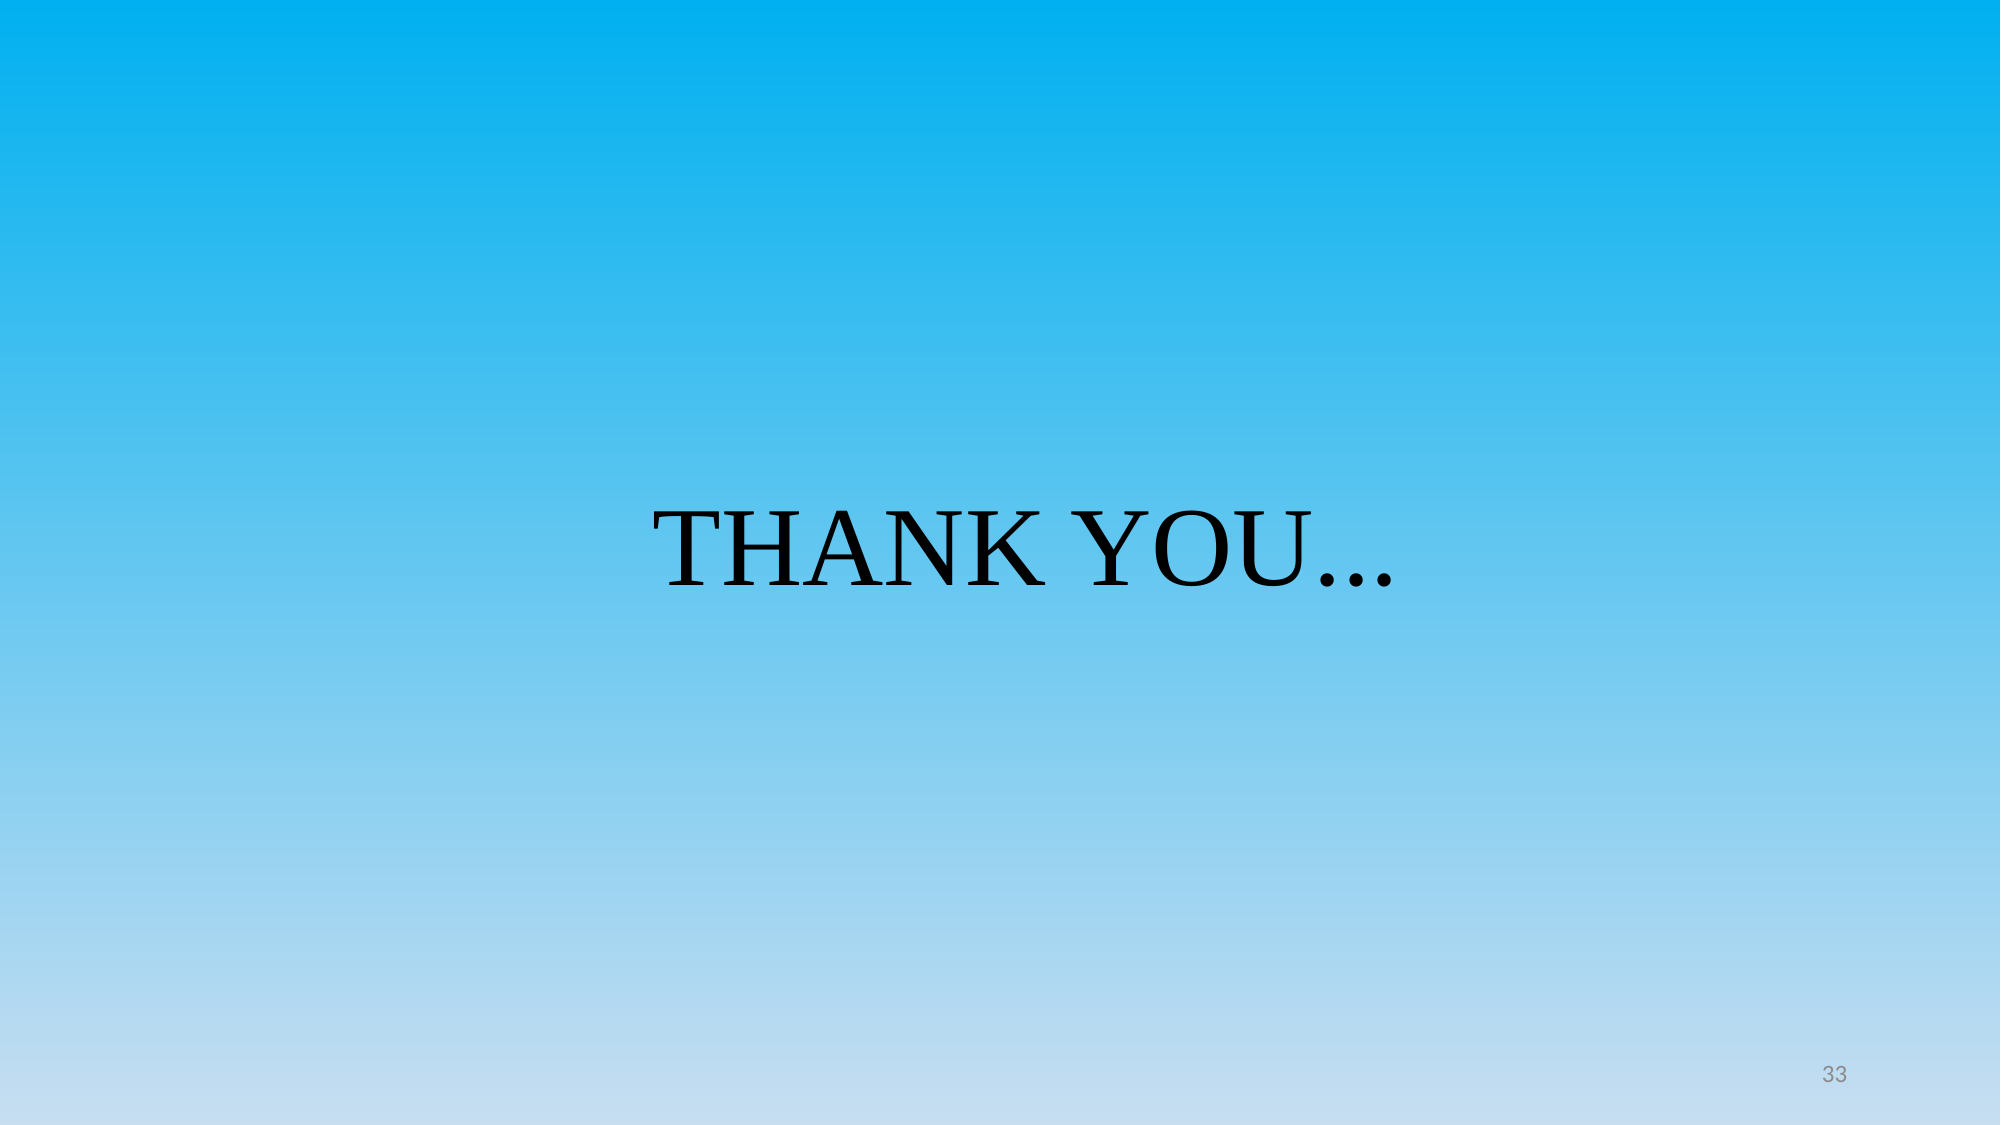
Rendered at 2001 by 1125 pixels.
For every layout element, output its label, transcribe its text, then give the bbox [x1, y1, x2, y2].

slide_number 33 [1412, 1042, 1863, 1103]
title THANK YOU... [326, 181, 1725, 916]
